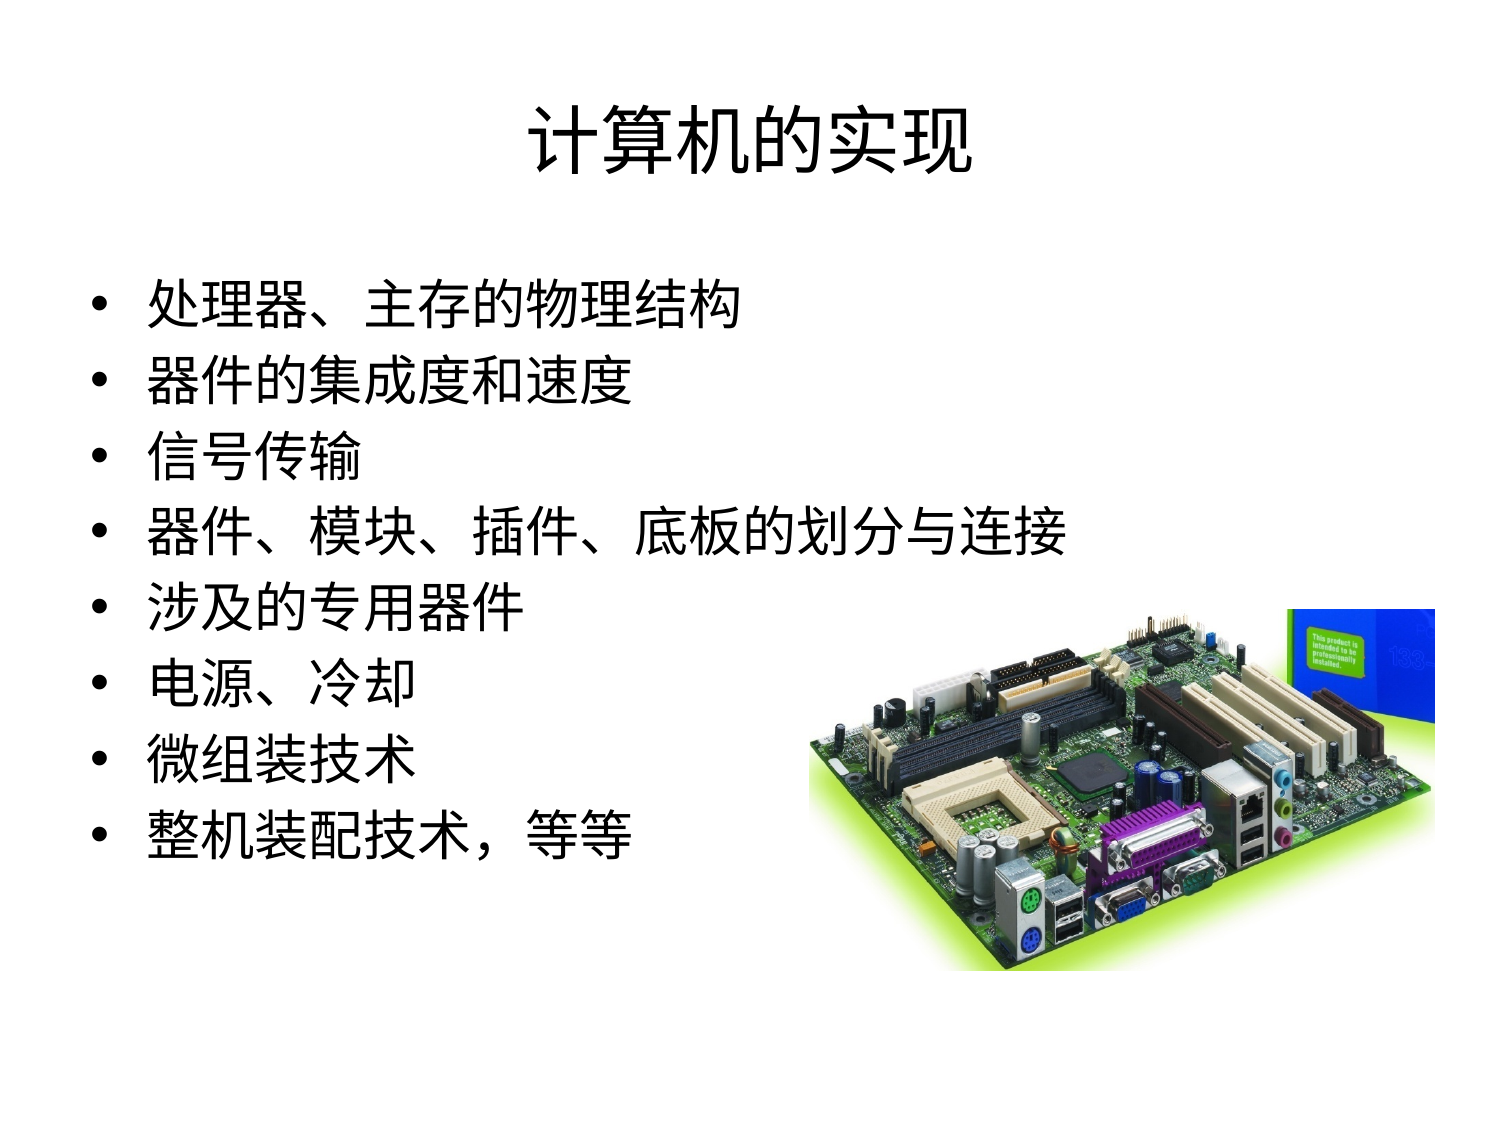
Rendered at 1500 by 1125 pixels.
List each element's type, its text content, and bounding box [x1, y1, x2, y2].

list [808, 609, 1436, 971]
list 处理器、主存的物理结构 器件的集成度和速度 信号传输 器件、模块、插件、底板的划分与连接 涉及的专用器件 电源、冷却 微组装技术 整机装配技术，等等 [75, 262, 1425, 1005]
title 计算机的实现 [75, 45, 1425, 233]
